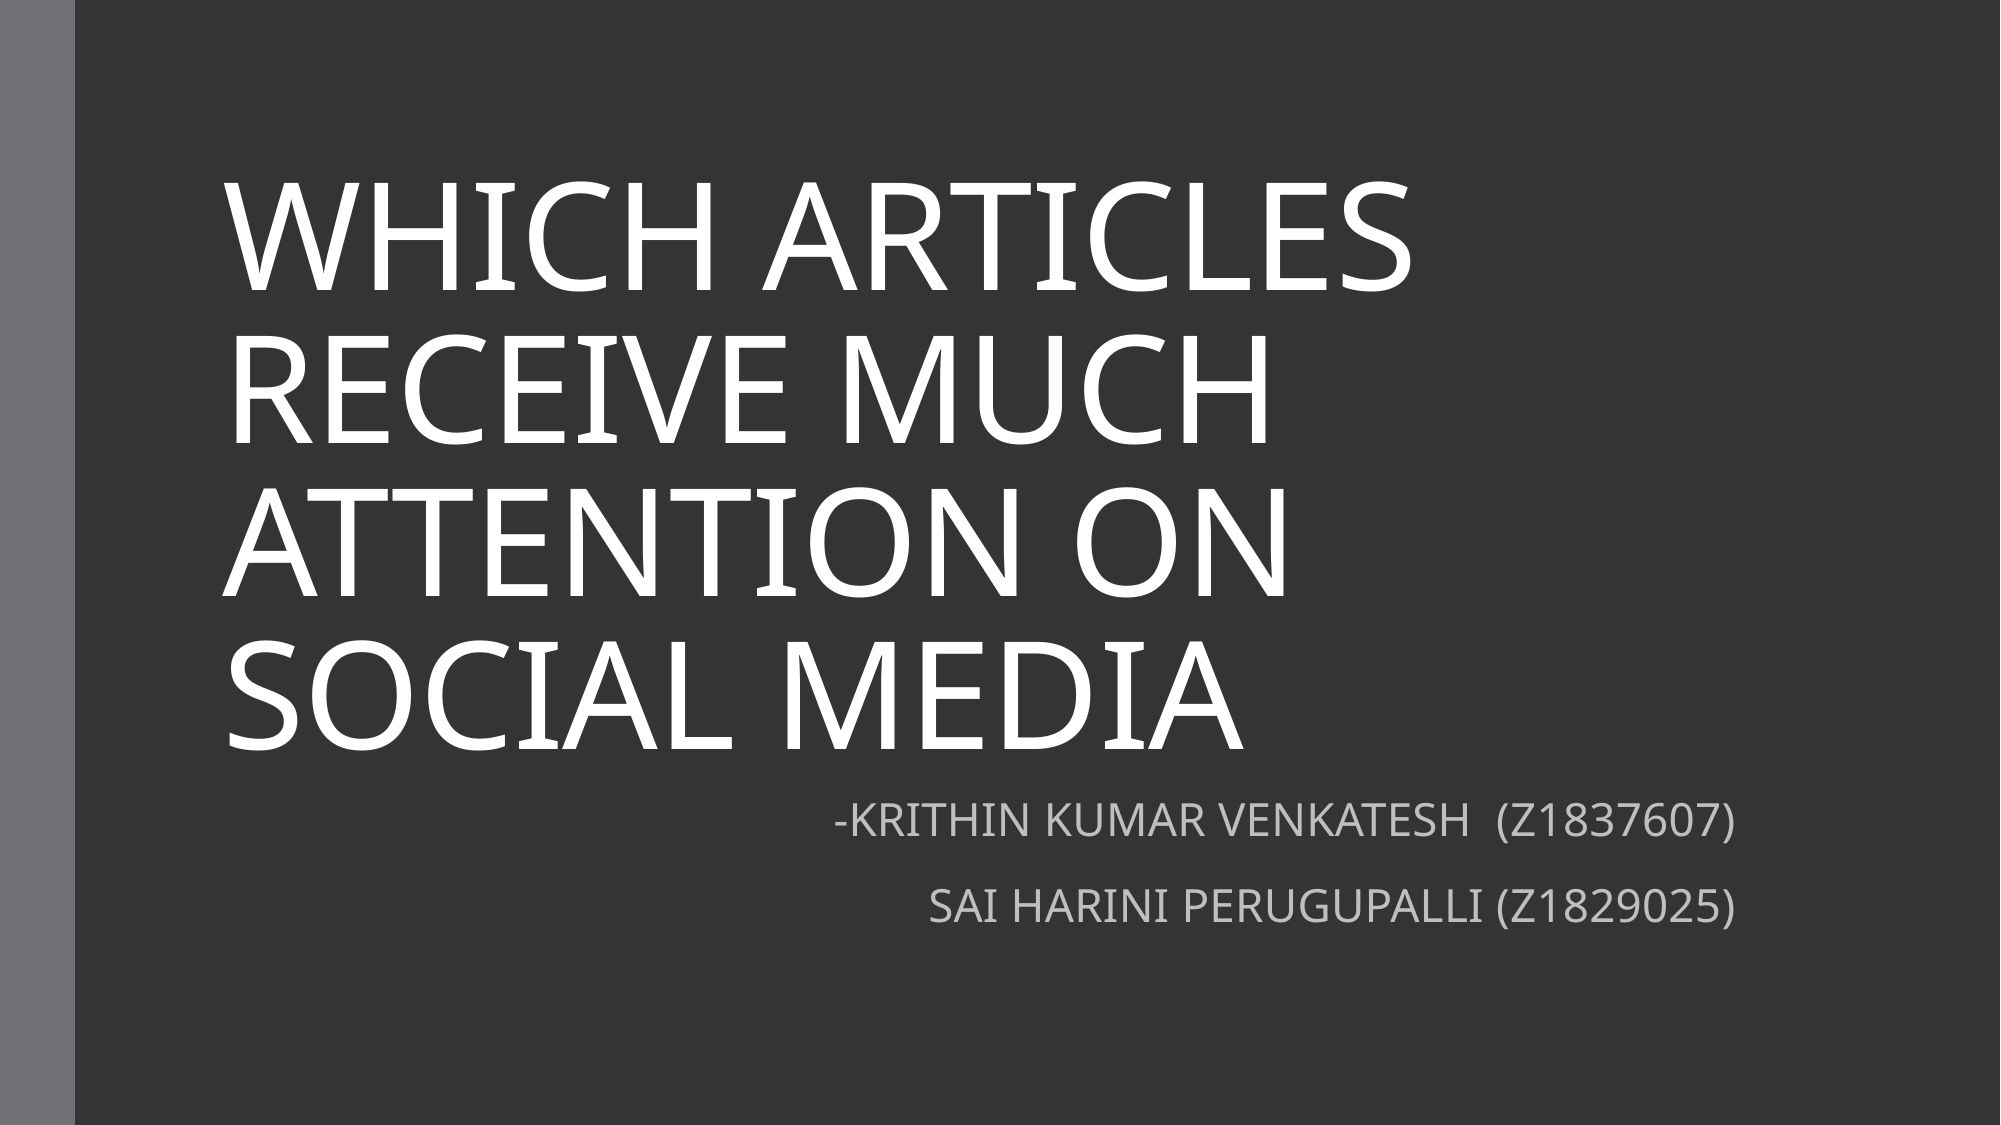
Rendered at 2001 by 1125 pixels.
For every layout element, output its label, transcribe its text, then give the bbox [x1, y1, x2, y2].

subtitle -KRITHIN KUMAR VENKATESH (Z1837607) SAI HARINI PERUGUPALLI (Z1829025) [206, 787, 1752, 1065]
title WHICH ARTICLES RECEIVE MUCH ATTENTION ON SOCIAL MEDIA [206, 124, 1752, 787]
